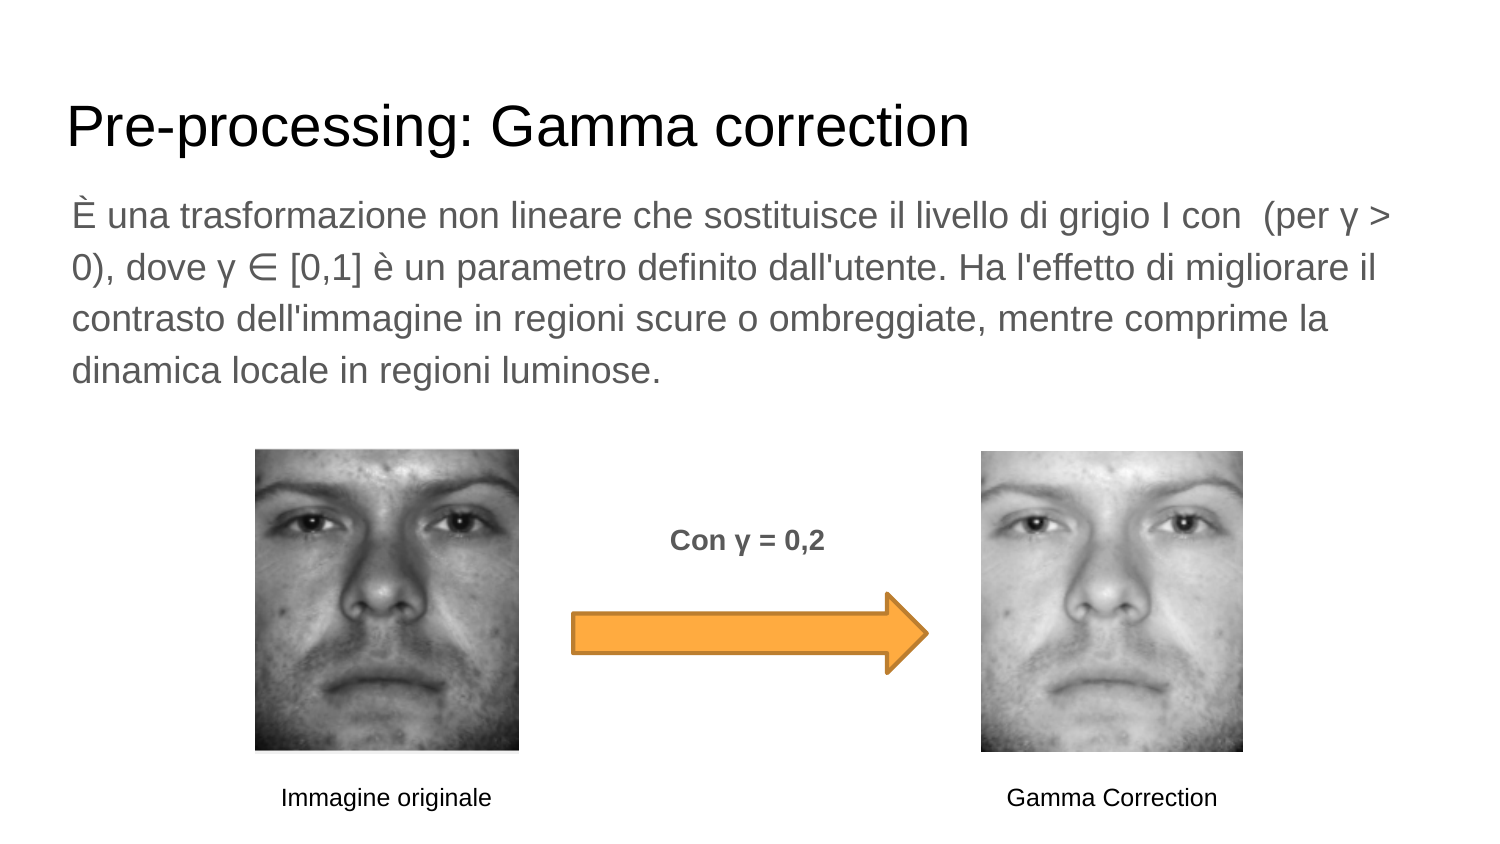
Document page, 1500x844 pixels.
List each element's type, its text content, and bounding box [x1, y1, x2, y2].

text_box Immagine originale [255, 773, 519, 819]
picture [255, 448, 519, 754]
title Pre-processing: Gamma correction [51, 72, 1449, 167]
picture [981, 450, 1244, 752]
text_box [571, 591, 929, 675]
text_box Con γ = 0,2 [655, 514, 845, 564]
text_box Gamma Correction [991, 773, 1233, 819]
